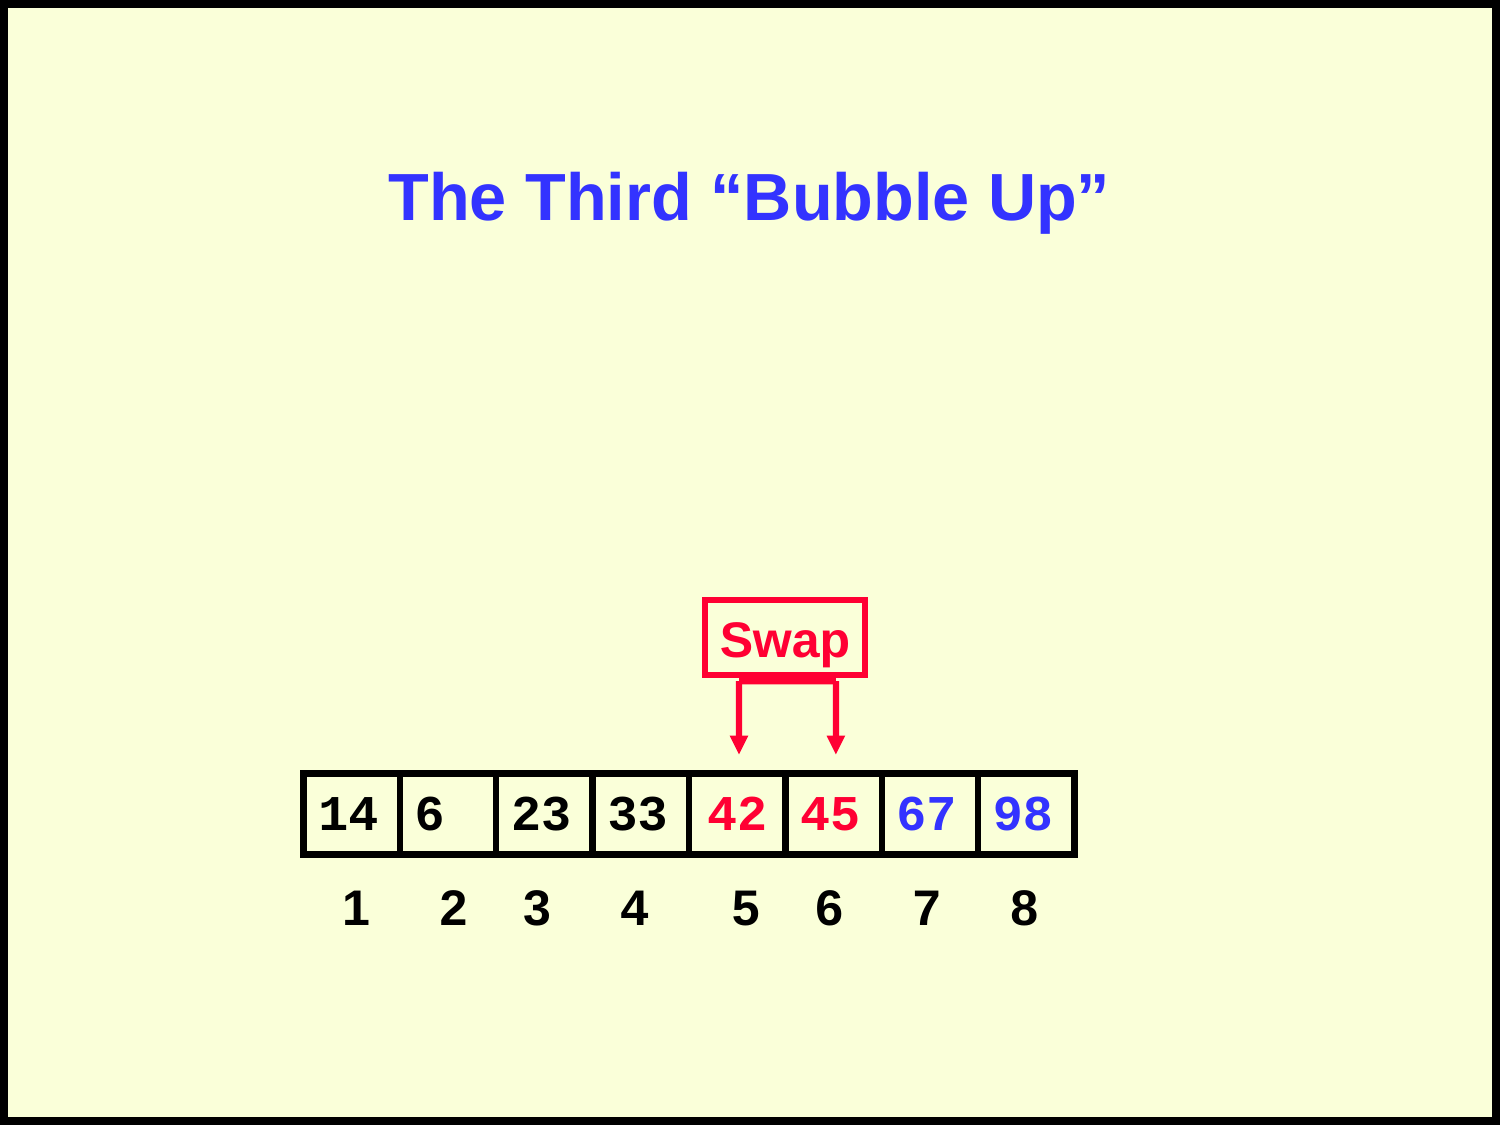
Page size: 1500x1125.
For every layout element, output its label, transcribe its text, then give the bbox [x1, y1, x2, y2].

text_box 1 2 3 4 5 6 7 8 [327, 868, 1055, 943]
text_box 33 [592, 773, 688, 855]
text_box 42 [688, 773, 786, 855]
text_box 98 [978, 773, 1075, 855]
text_box 45 [786, 773, 881, 855]
title The Third “Bubble Up” [112, 99, 1388, 288]
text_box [738, 681, 836, 755]
text_box 6 [400, 773, 497, 855]
text_box 23 [497, 773, 592, 855]
text_box 67 [881, 773, 978, 855]
text_box 14 [303, 773, 400, 855]
text_box Swap [705, 599, 866, 675]
